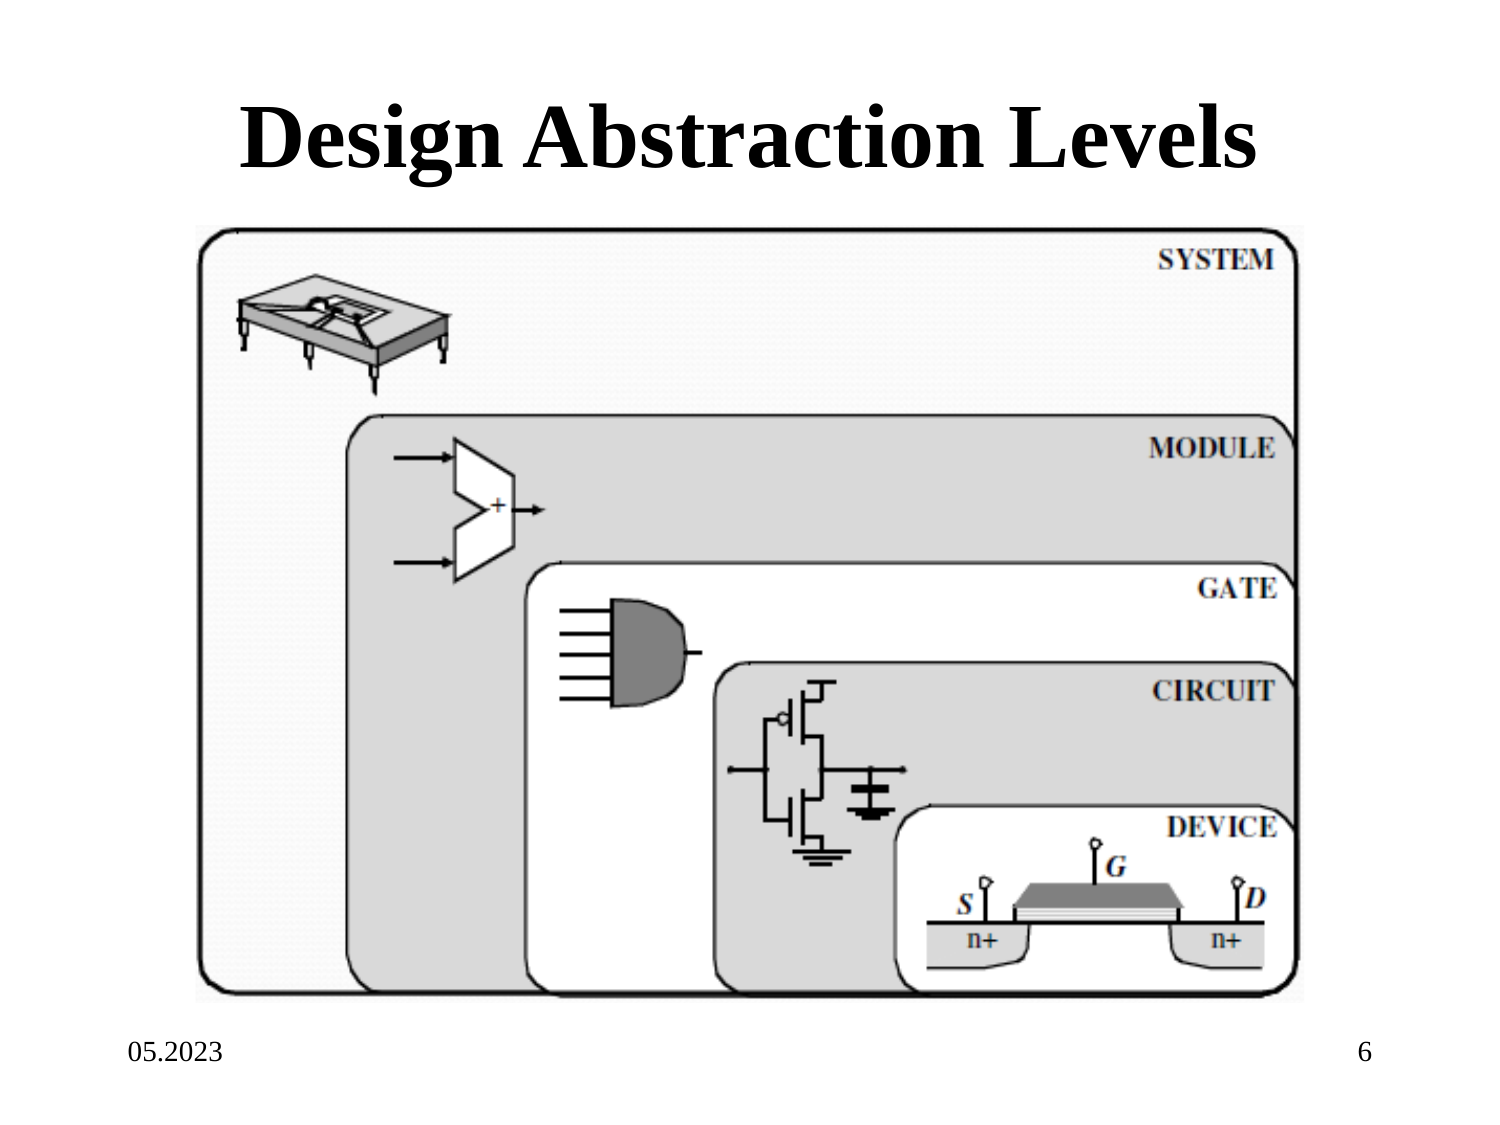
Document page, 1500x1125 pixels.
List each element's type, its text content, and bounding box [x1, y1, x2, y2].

slide_number 6 [1074, 1024, 1388, 1101]
picture [195, 224, 1305, 1003]
slide_number 05.2023 [112, 1024, 426, 1101]
title Design Abstraction Levels [112, 37, 1388, 225]
